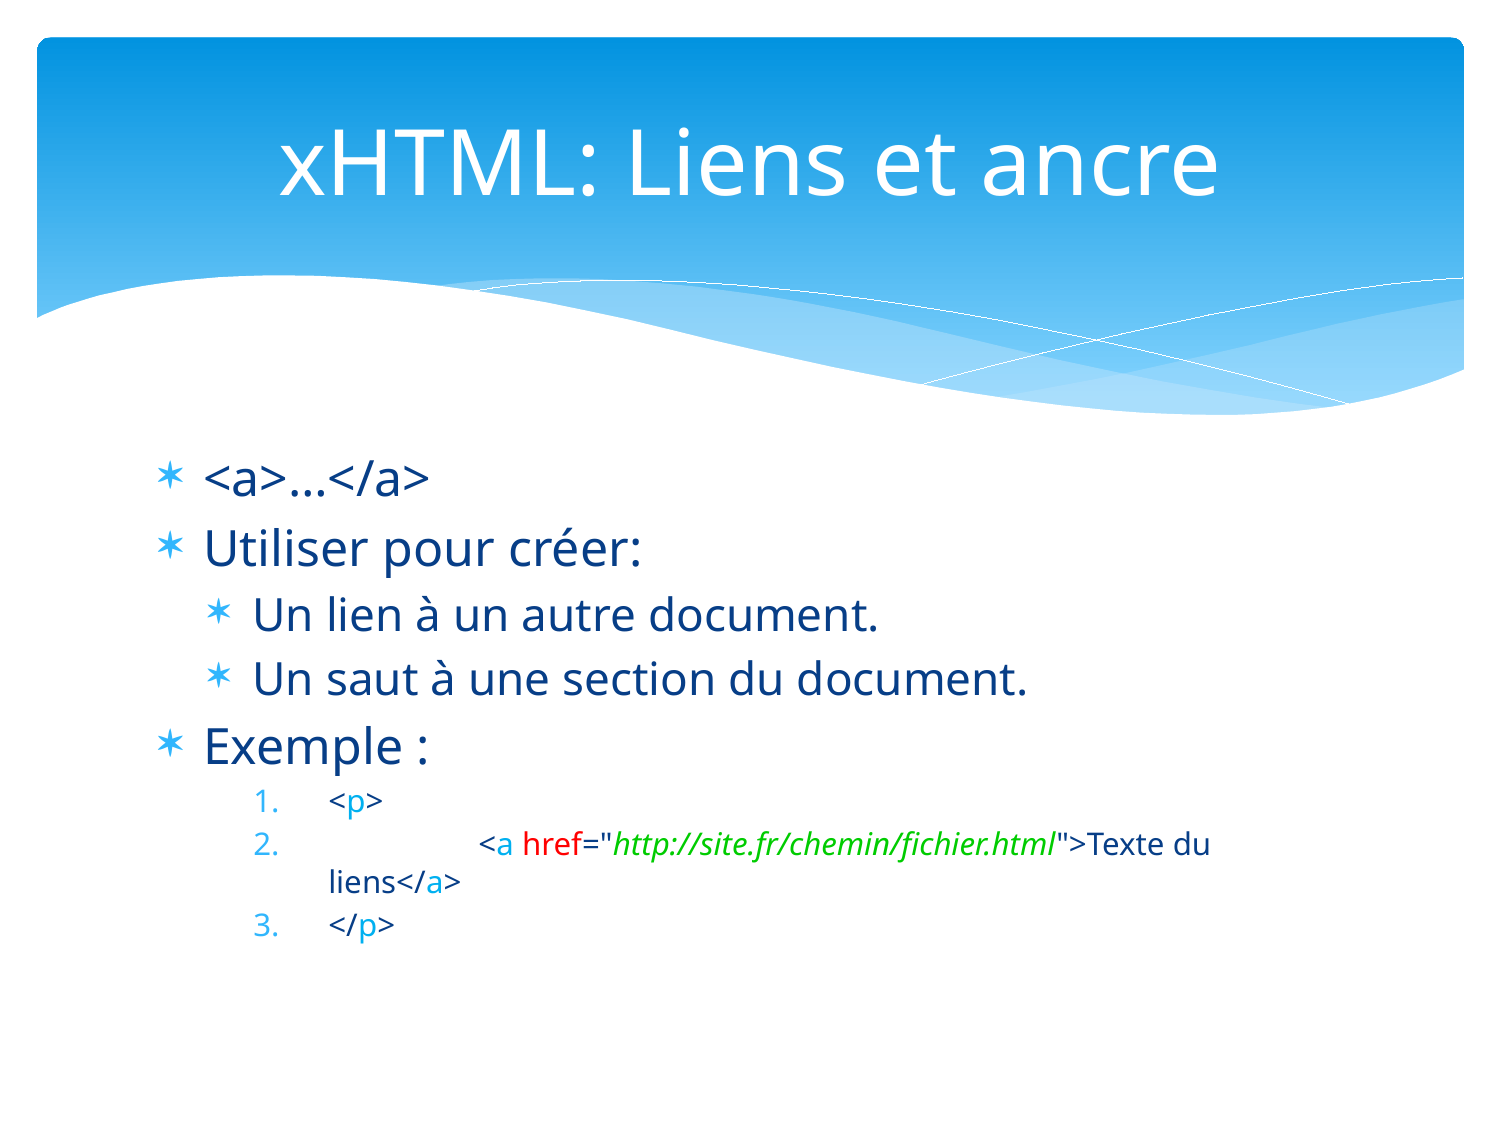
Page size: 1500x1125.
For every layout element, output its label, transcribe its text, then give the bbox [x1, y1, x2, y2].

list <a>…</a> Utiliser pour créer: Un lien à un autre document. Un saut à une section du document. Exemple : <p> <a href="http://site.fr/chemin/fichier.html">Texte du liens</a> </p> [143, 438, 1359, 1005]
title xHTML: Liens et ancre [75, 55, 1425, 261]
